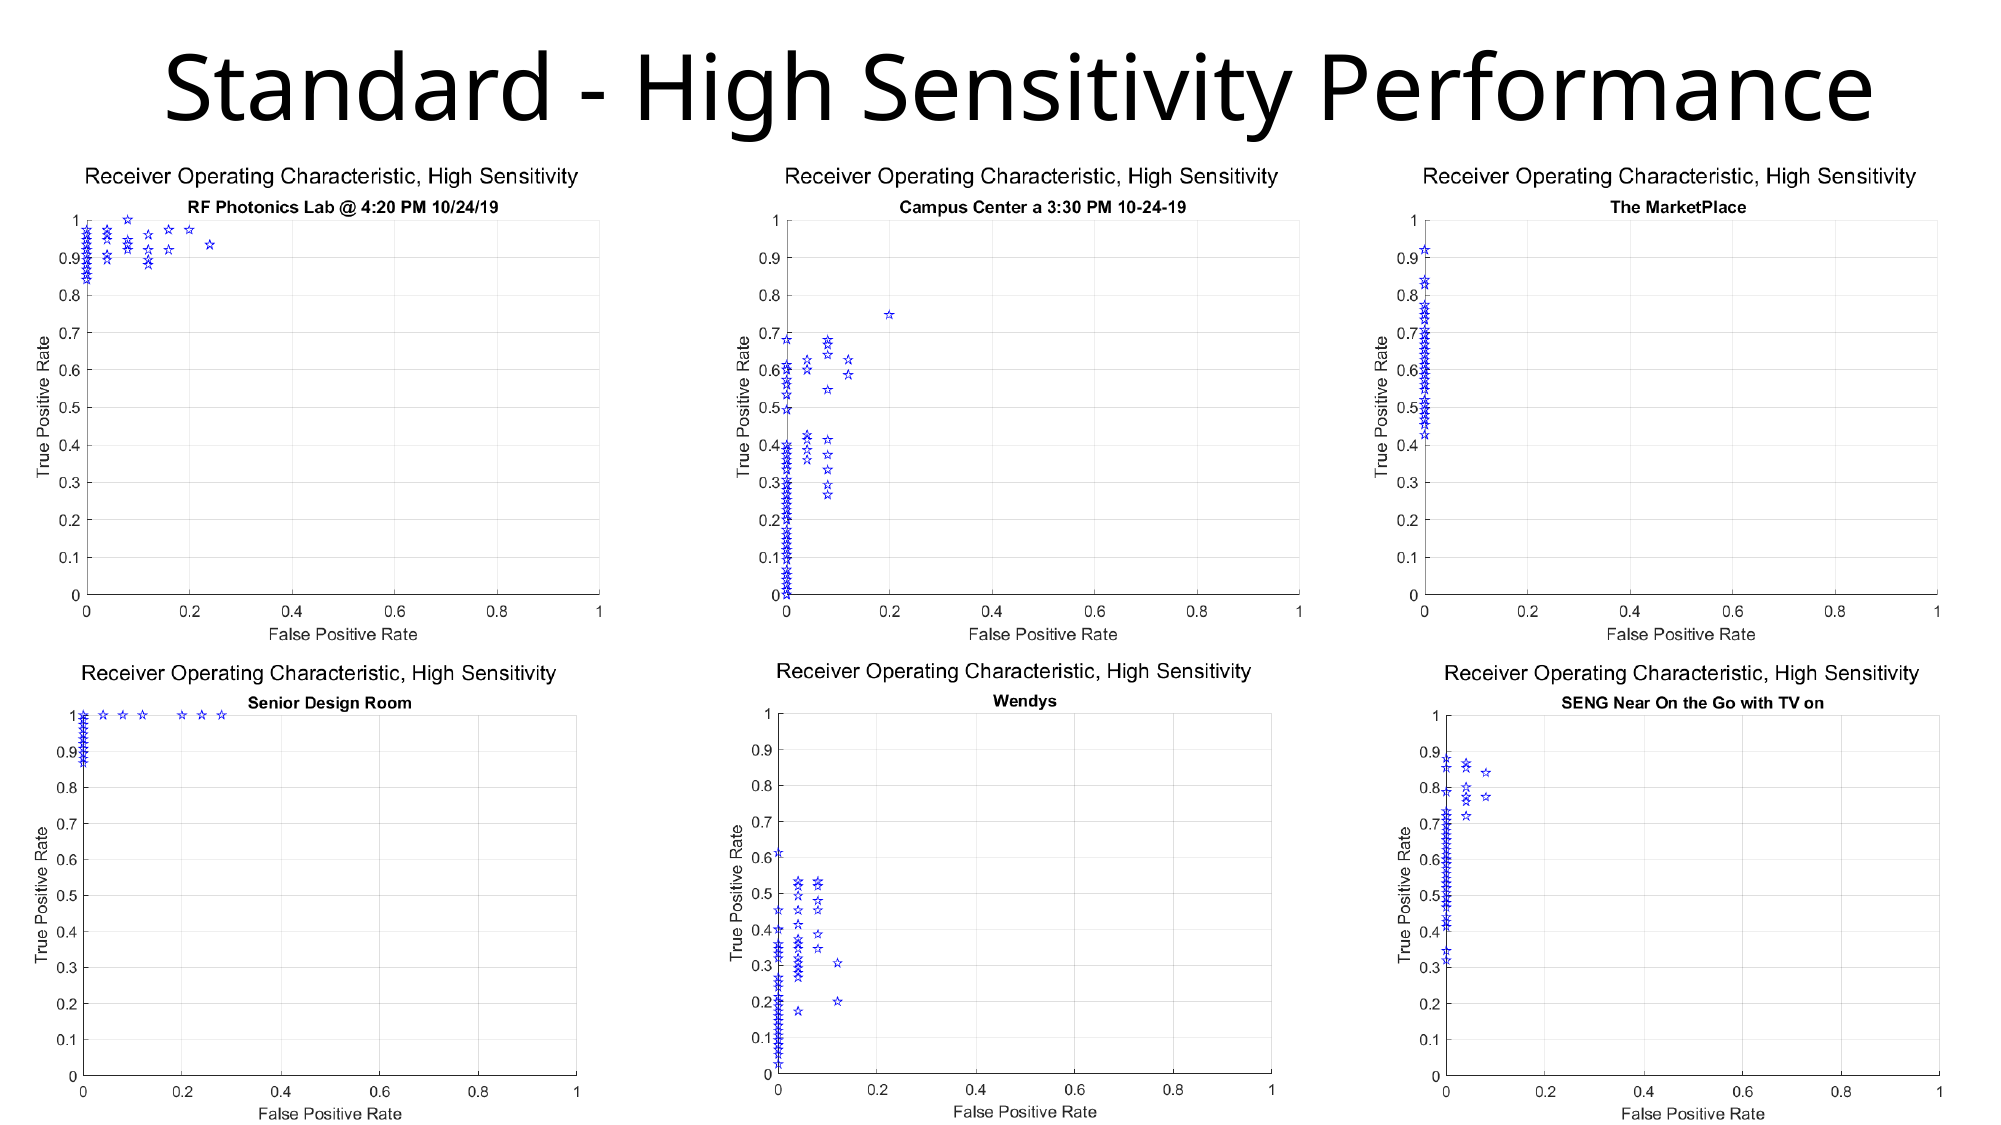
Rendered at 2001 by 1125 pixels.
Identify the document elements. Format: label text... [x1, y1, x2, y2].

picture [0, 647, 637, 1125]
title Standard - High Sensitivity Performance [41, 4, 2000, 163]
picture [694, 149, 2000, 1123]
picture [1363, 647, 2000, 1125]
picture [0, 149, 662, 646]
